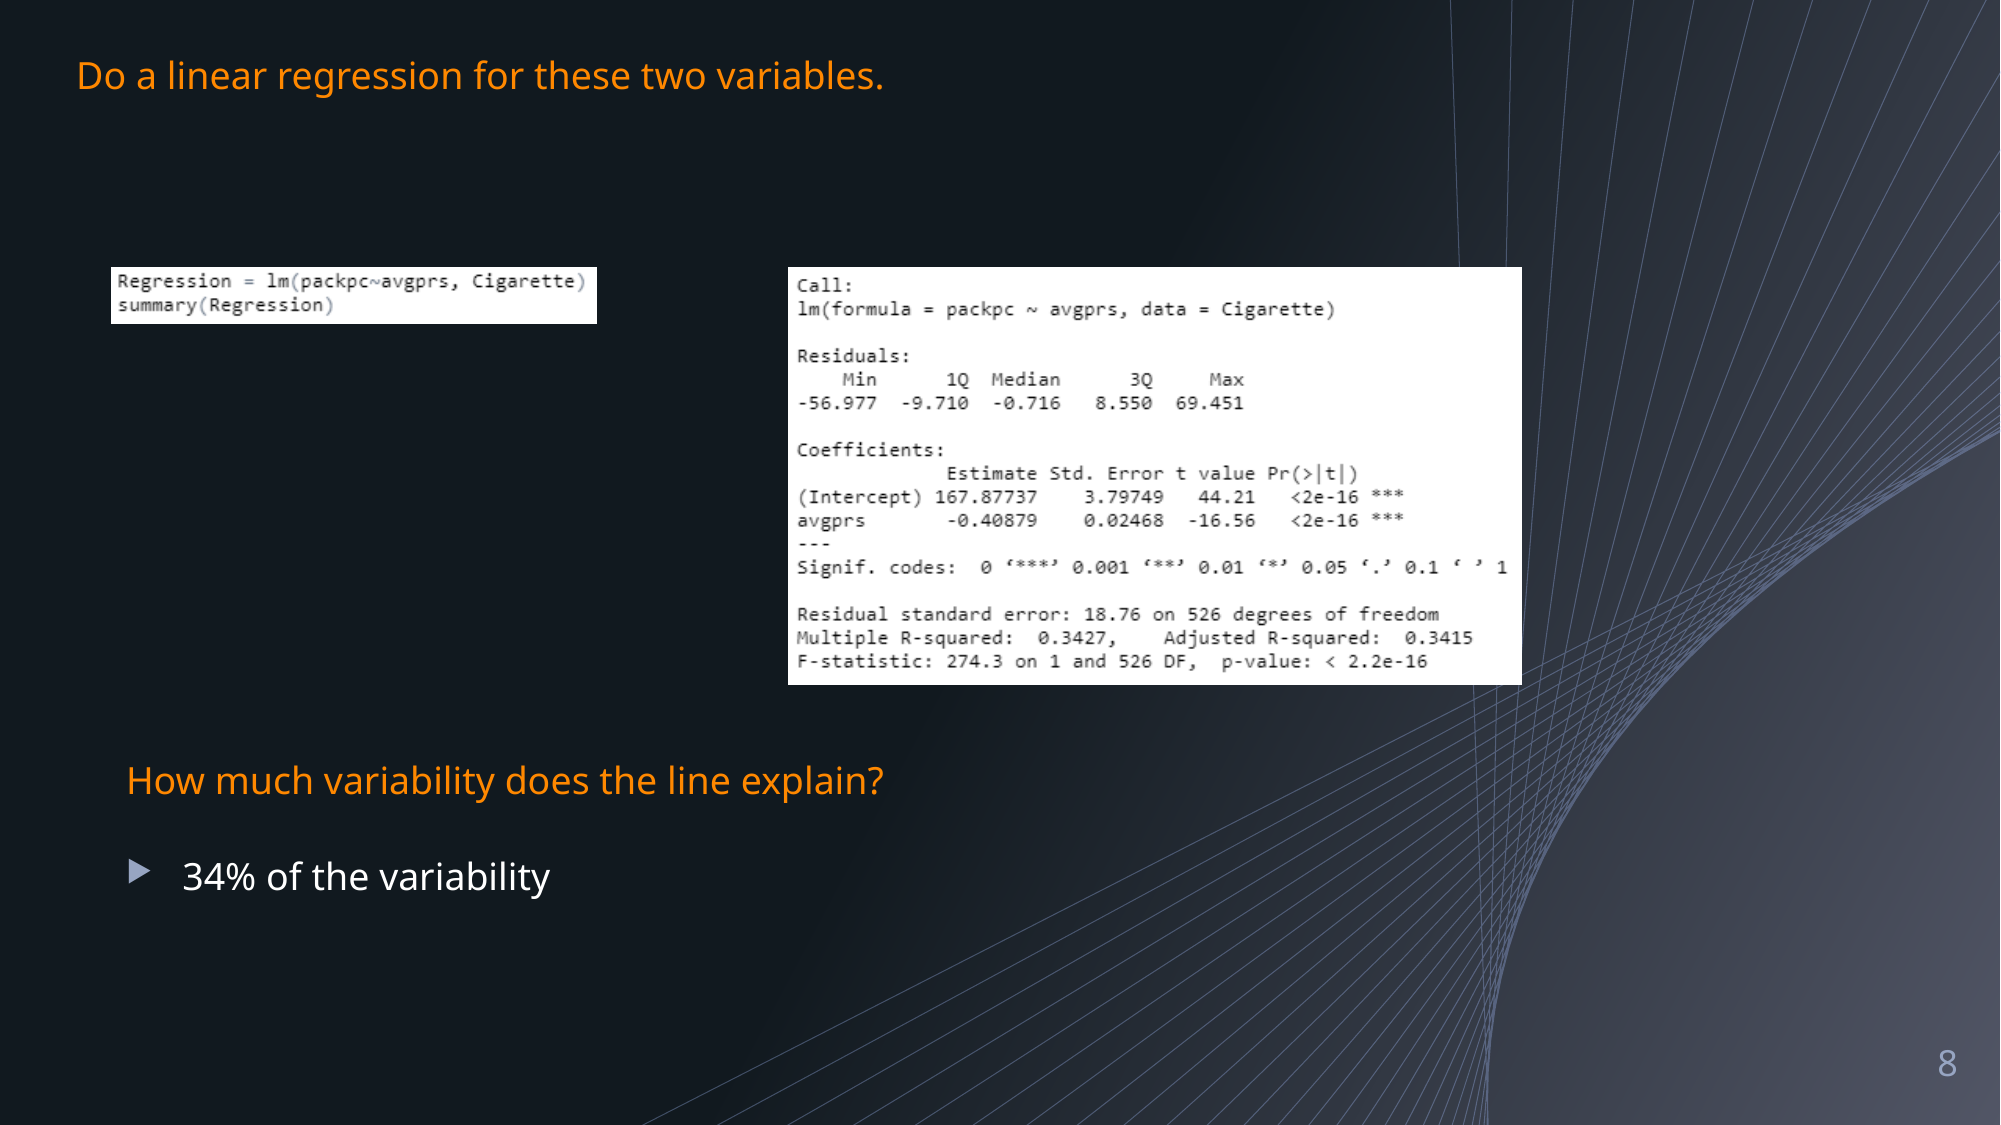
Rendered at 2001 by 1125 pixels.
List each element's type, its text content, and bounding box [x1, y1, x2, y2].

picture [110, 267, 598, 325]
text_box 34% of the variability [111, 845, 593, 949]
slide_number 8 [1838, 1022, 1959, 1109]
picture [788, 267, 1522, 686]
title Do a linear regression for these two variables. [76, 56, 1899, 280]
text_box How much variability does the line explain? [111, 749, 1522, 852]
